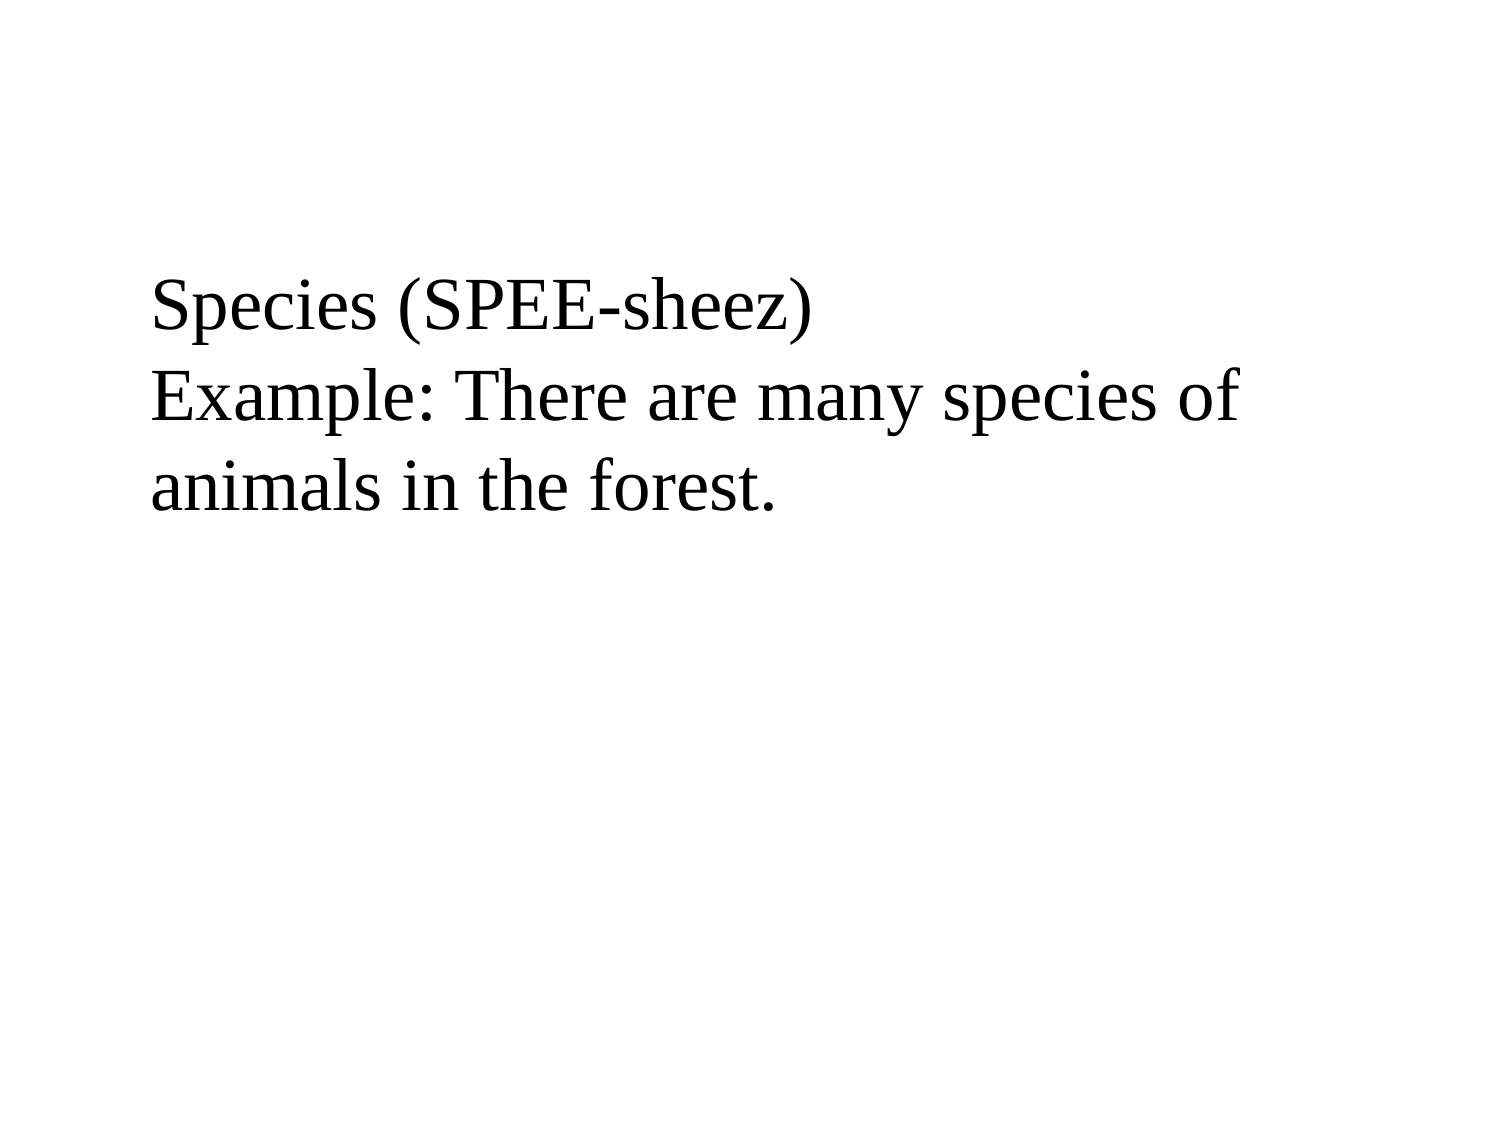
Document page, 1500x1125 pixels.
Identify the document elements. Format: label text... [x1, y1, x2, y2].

text_box Species (SPEE-sheez) Example: There are many species of animals in the forest. [74, 134, 1425, 1110]
